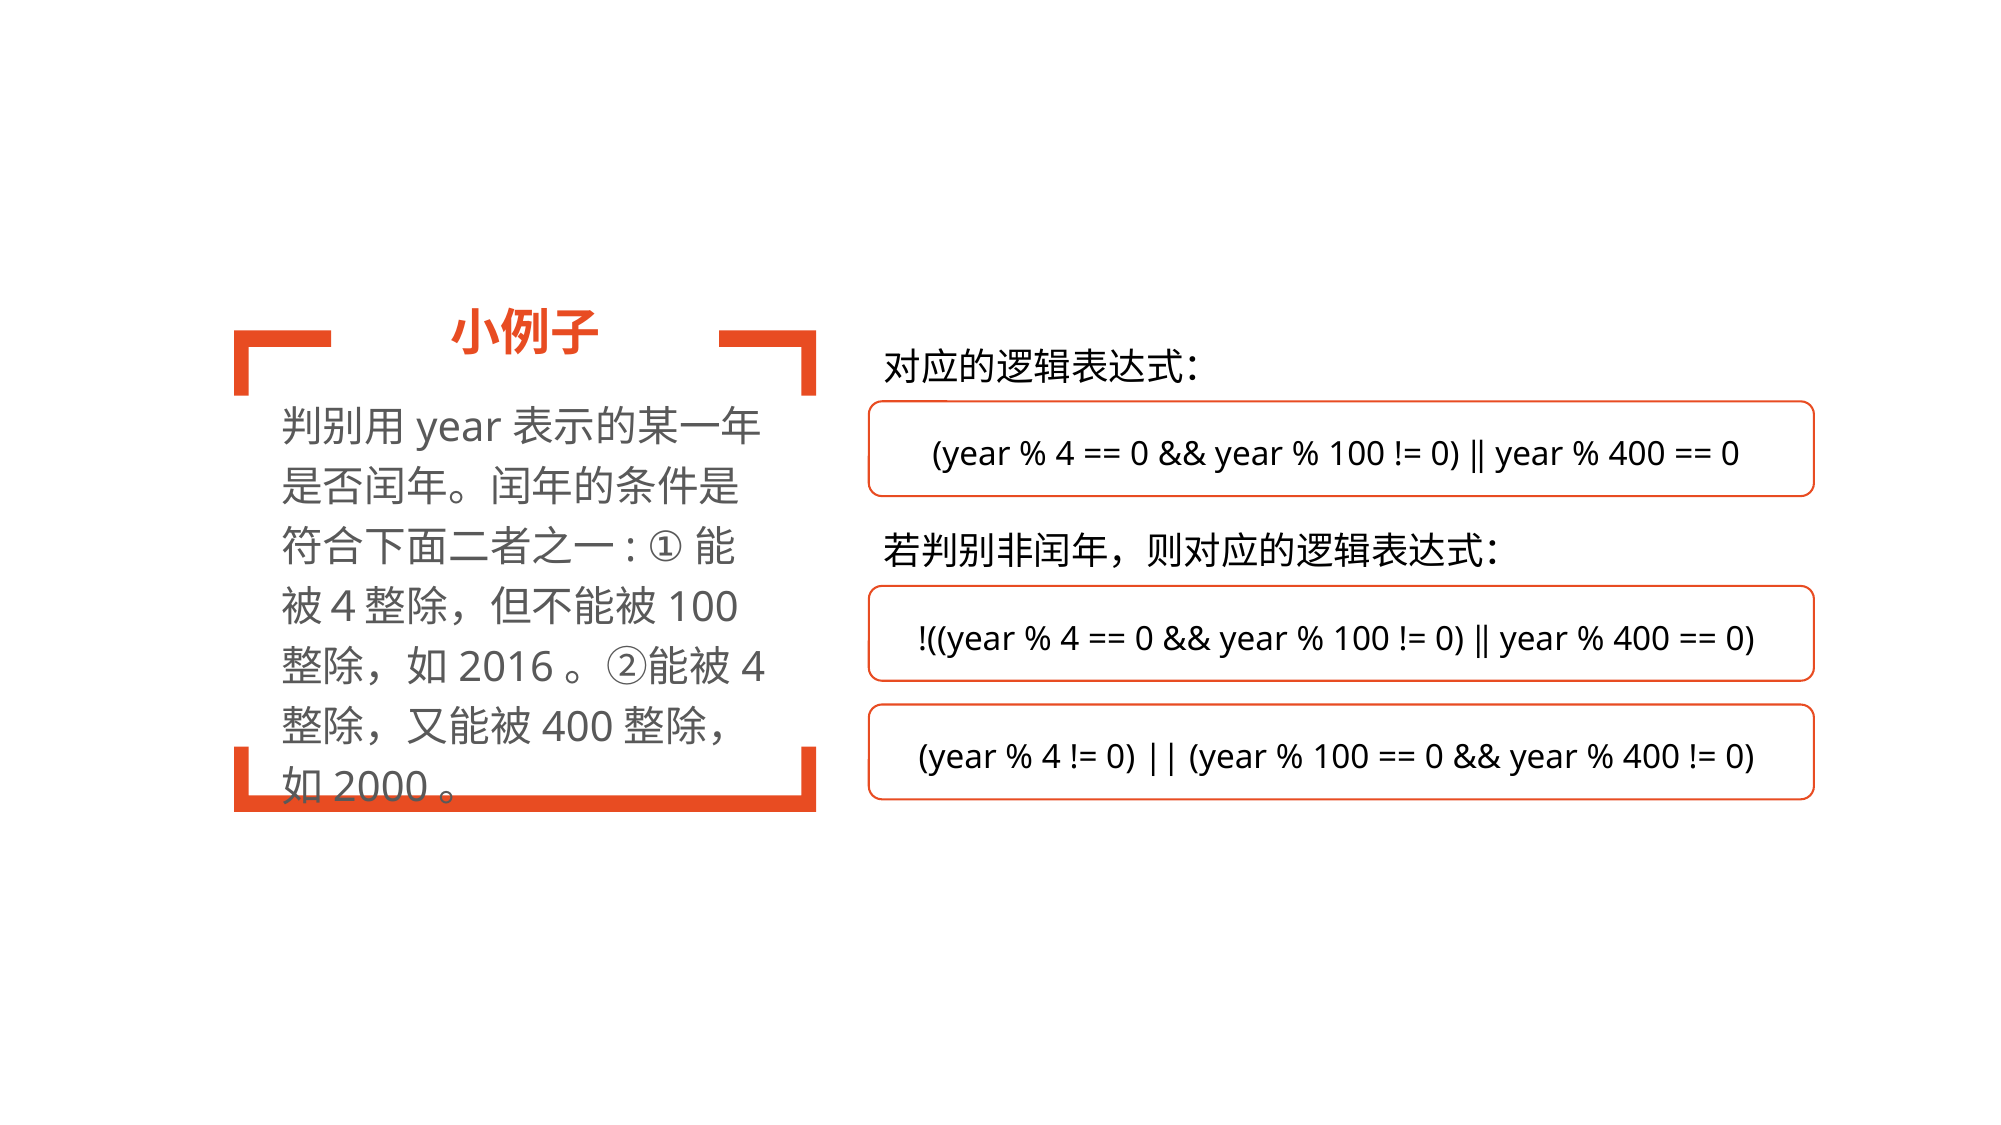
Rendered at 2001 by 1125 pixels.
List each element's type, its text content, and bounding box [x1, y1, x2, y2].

text_box !((year % 4 == 0 && year % 100 != 0) ‖ year % 400 == 0) [867, 584, 1815, 682]
text_box 对应的逻辑表达式： [868, 335, 1284, 395]
text_box 若判别非闰年，则对应的逻辑表达式： [868, 519, 1683, 580]
text_box (year % 4 != 0) || (year % 100 == 0 && year % 400 != 0) [867, 703, 1815, 801]
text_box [234, 276, 817, 812]
text_box (year % 4 == 0 && year % 100 != 0) ‖ year % 400 == 0 [867, 400, 1815, 498]
